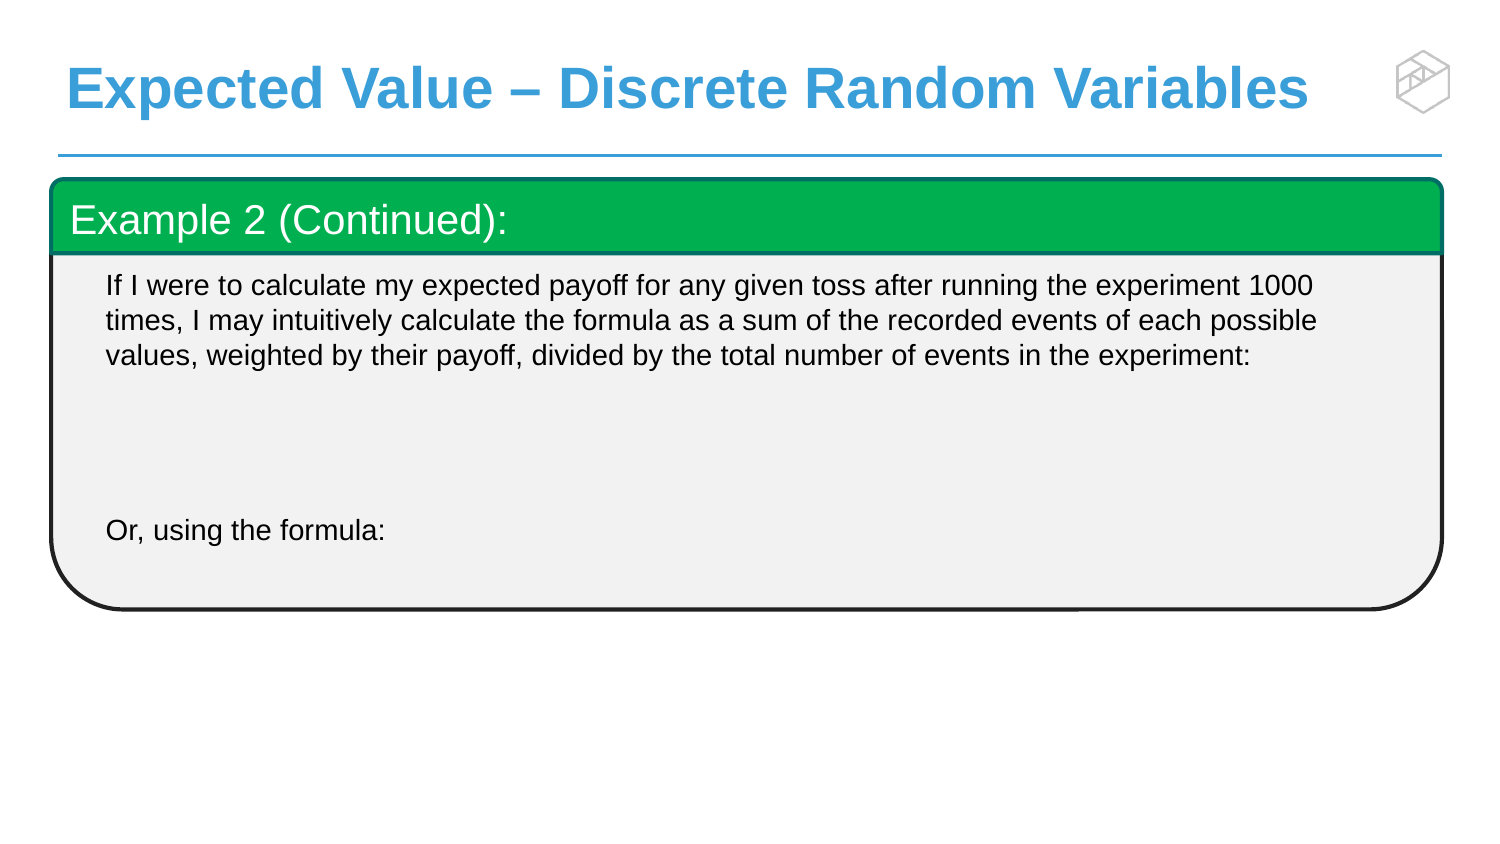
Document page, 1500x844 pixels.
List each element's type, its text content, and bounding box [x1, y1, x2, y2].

title Expected Value – Discrete Random Variables [51, 35, 1353, 130]
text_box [50, 178, 1443, 610]
picture [1396, 49, 1451, 114]
